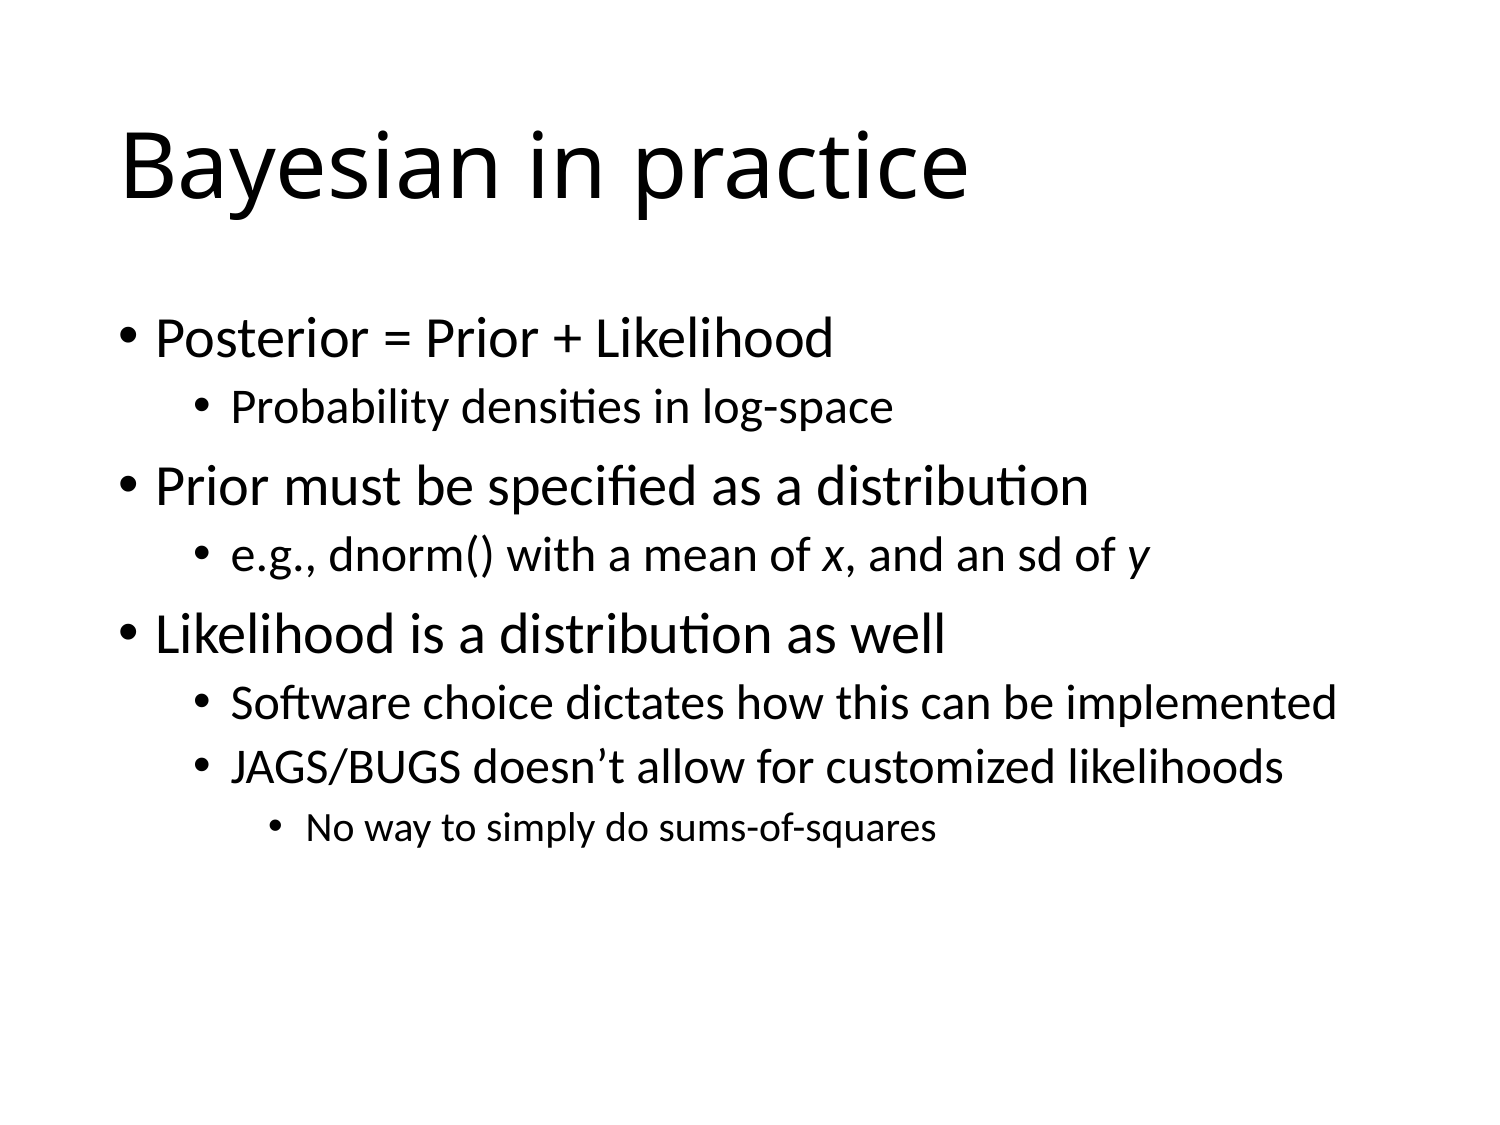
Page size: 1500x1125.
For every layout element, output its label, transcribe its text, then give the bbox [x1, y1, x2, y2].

title Bayesian in practice [103, 59, 1397, 278]
list Posterior = Prior + Likelihood Probability densities in log-space Prior must be specified as a distribution e.g., dnorm() with a mean of x, and an sd of y Likelihood is a distribution as well Software choice dictates how this can be implemented JAGS/BUGS doesn’t allow for customized likelihoods No way to simply do sums-of-squares [103, 299, 1397, 1014]
